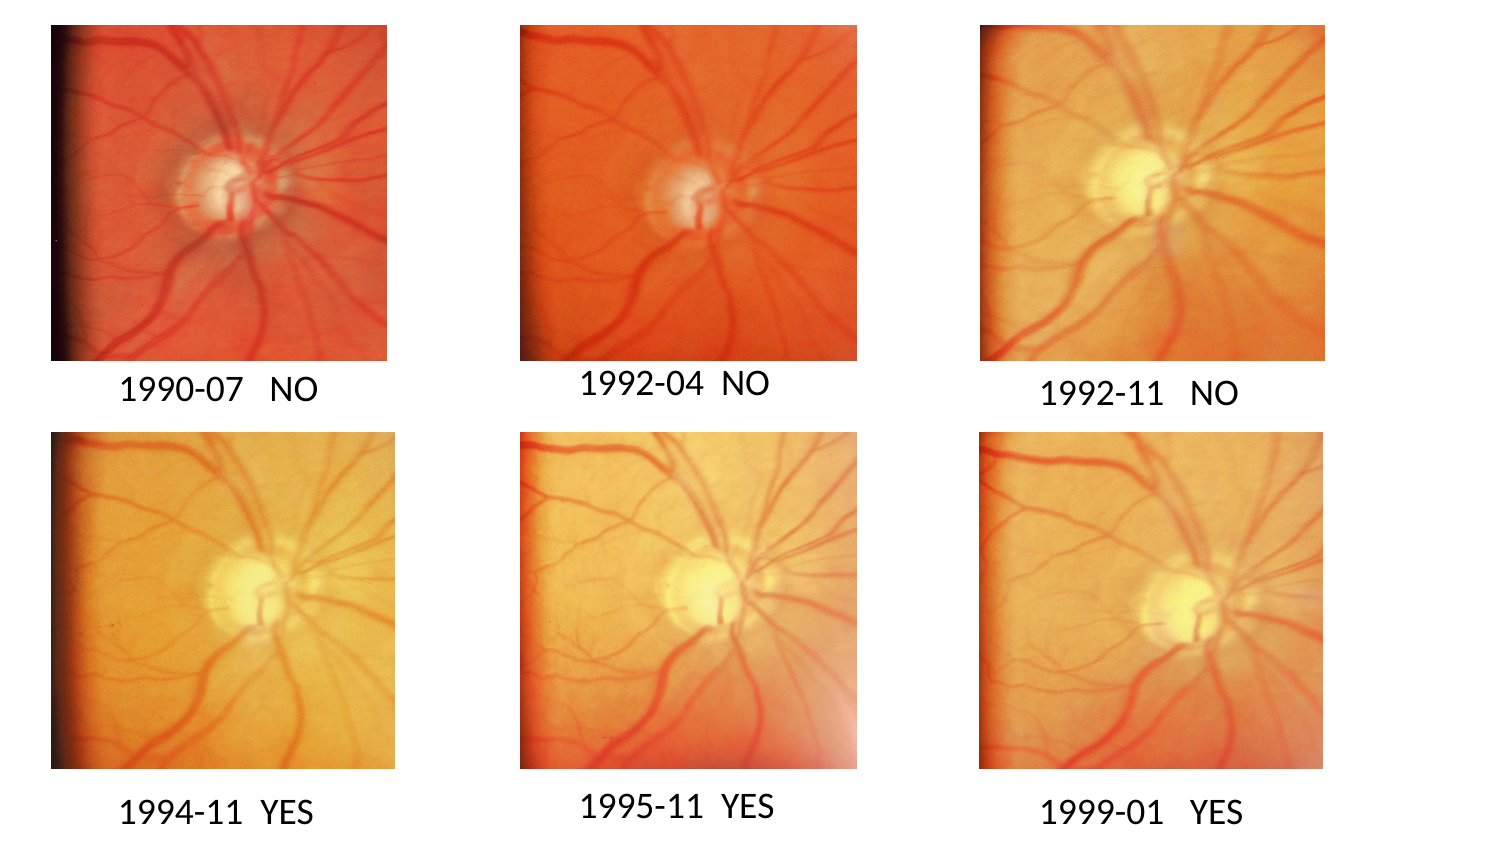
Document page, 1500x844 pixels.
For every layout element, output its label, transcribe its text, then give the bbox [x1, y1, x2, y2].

text_box 1990-07 NO [103, 357, 440, 417]
text_box 1995-11 YES [563, 774, 900, 834]
text_box 1999-01 YES [1024, 779, 1360, 839]
text_box 1992-11 NO [1024, 360, 1360, 421]
picture [520, 432, 857, 769]
picture [980, 25, 1325, 361]
text_box 1992-04 NO [563, 350, 900, 411]
text_box 1994-11 YES [103, 779, 439, 840]
picture [51, 432, 395, 769]
picture [979, 432, 1323, 769]
picture [520, 25, 857, 361]
picture [51, 25, 387, 361]
